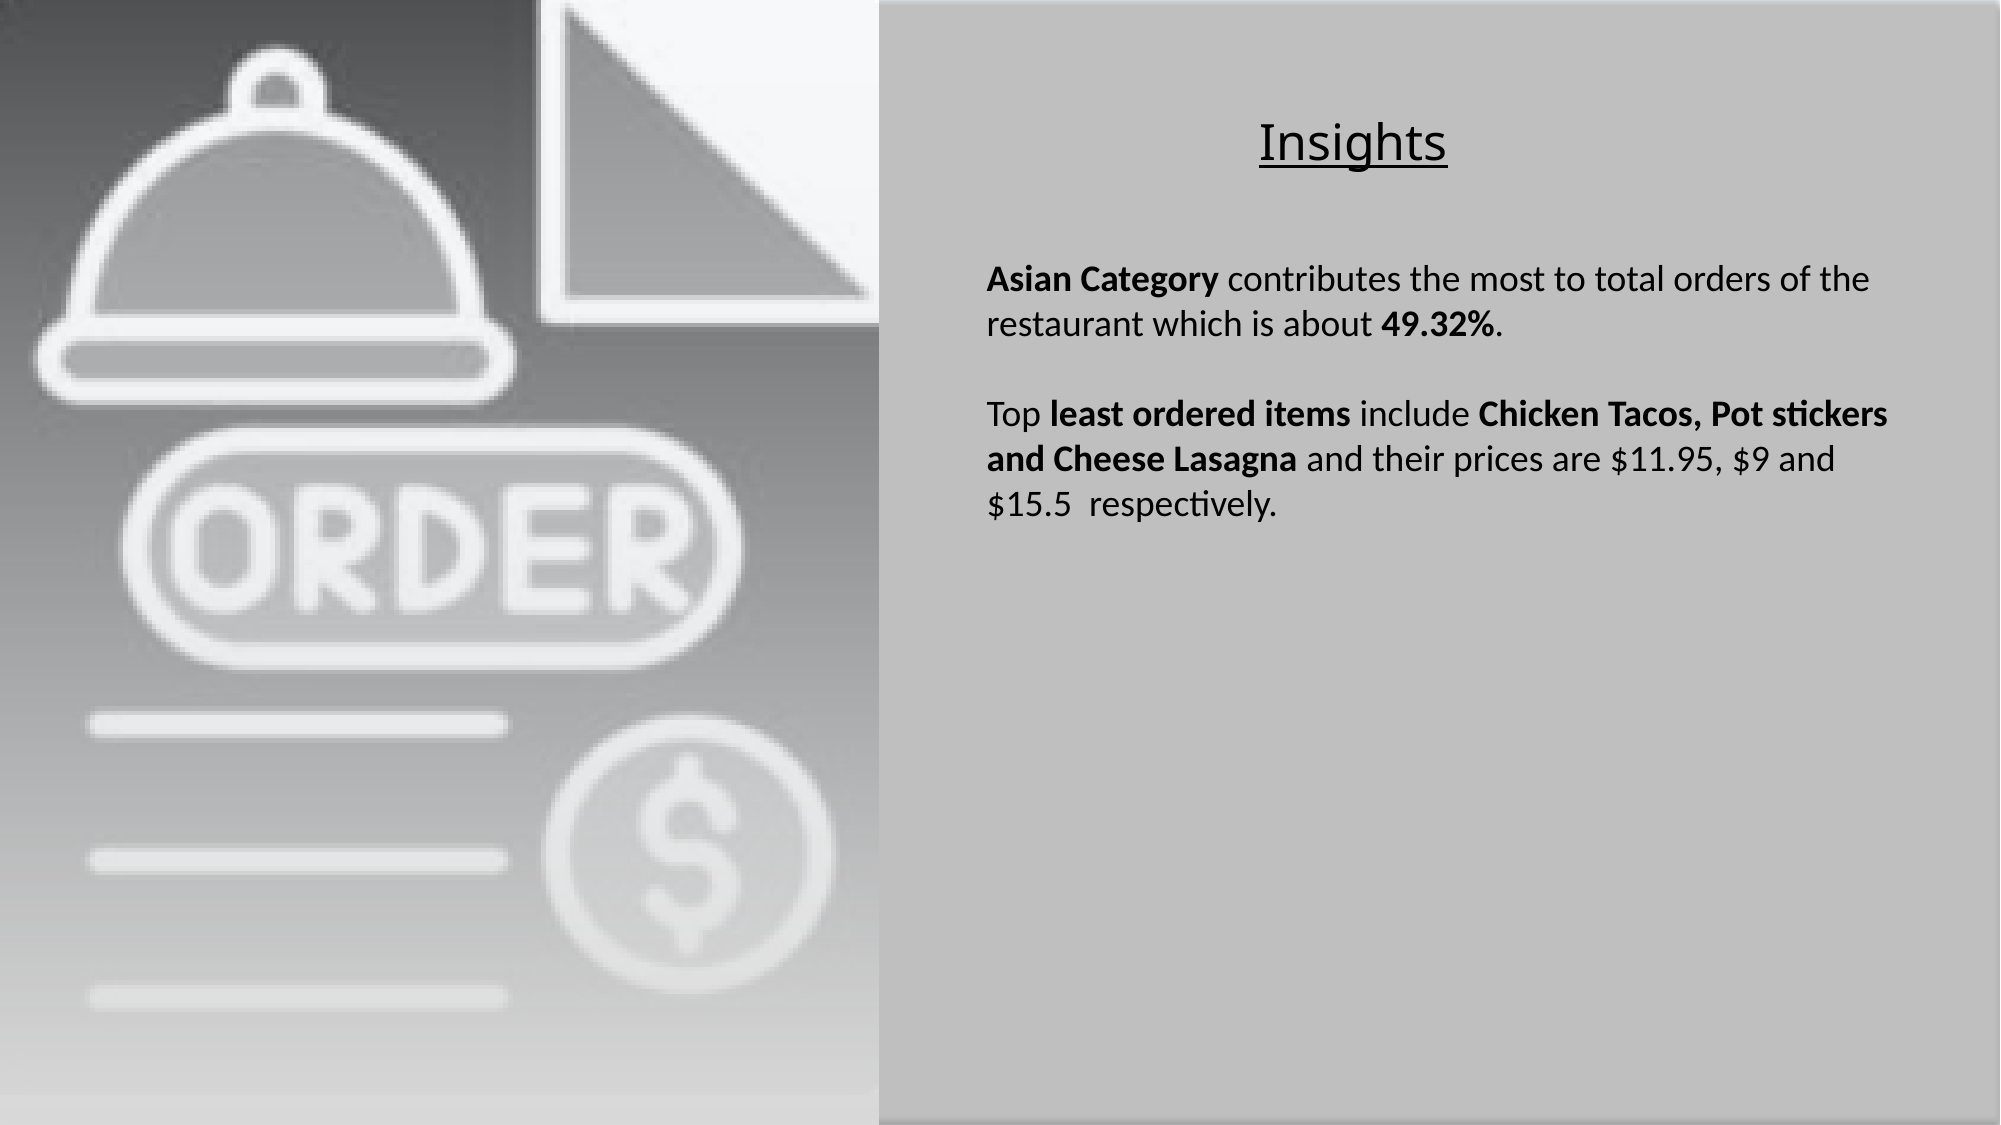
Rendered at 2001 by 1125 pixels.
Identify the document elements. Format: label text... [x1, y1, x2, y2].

text_box Asian Category contributes the most to total orders of the restaurant which is about 49.32%. Top least ordered items include Chicken Tacos, Pot stickers and Cheese Lasagna and their prices are $11.95, $9 and $15.5 respectively. [971, 246, 1907, 577]
picture [0, 0, 879, 1095]
text_box Insights [1086, 103, 1620, 179]
text_box [0, 0, 880, 1125]
text_box [880, 6, 1995, 1117]
